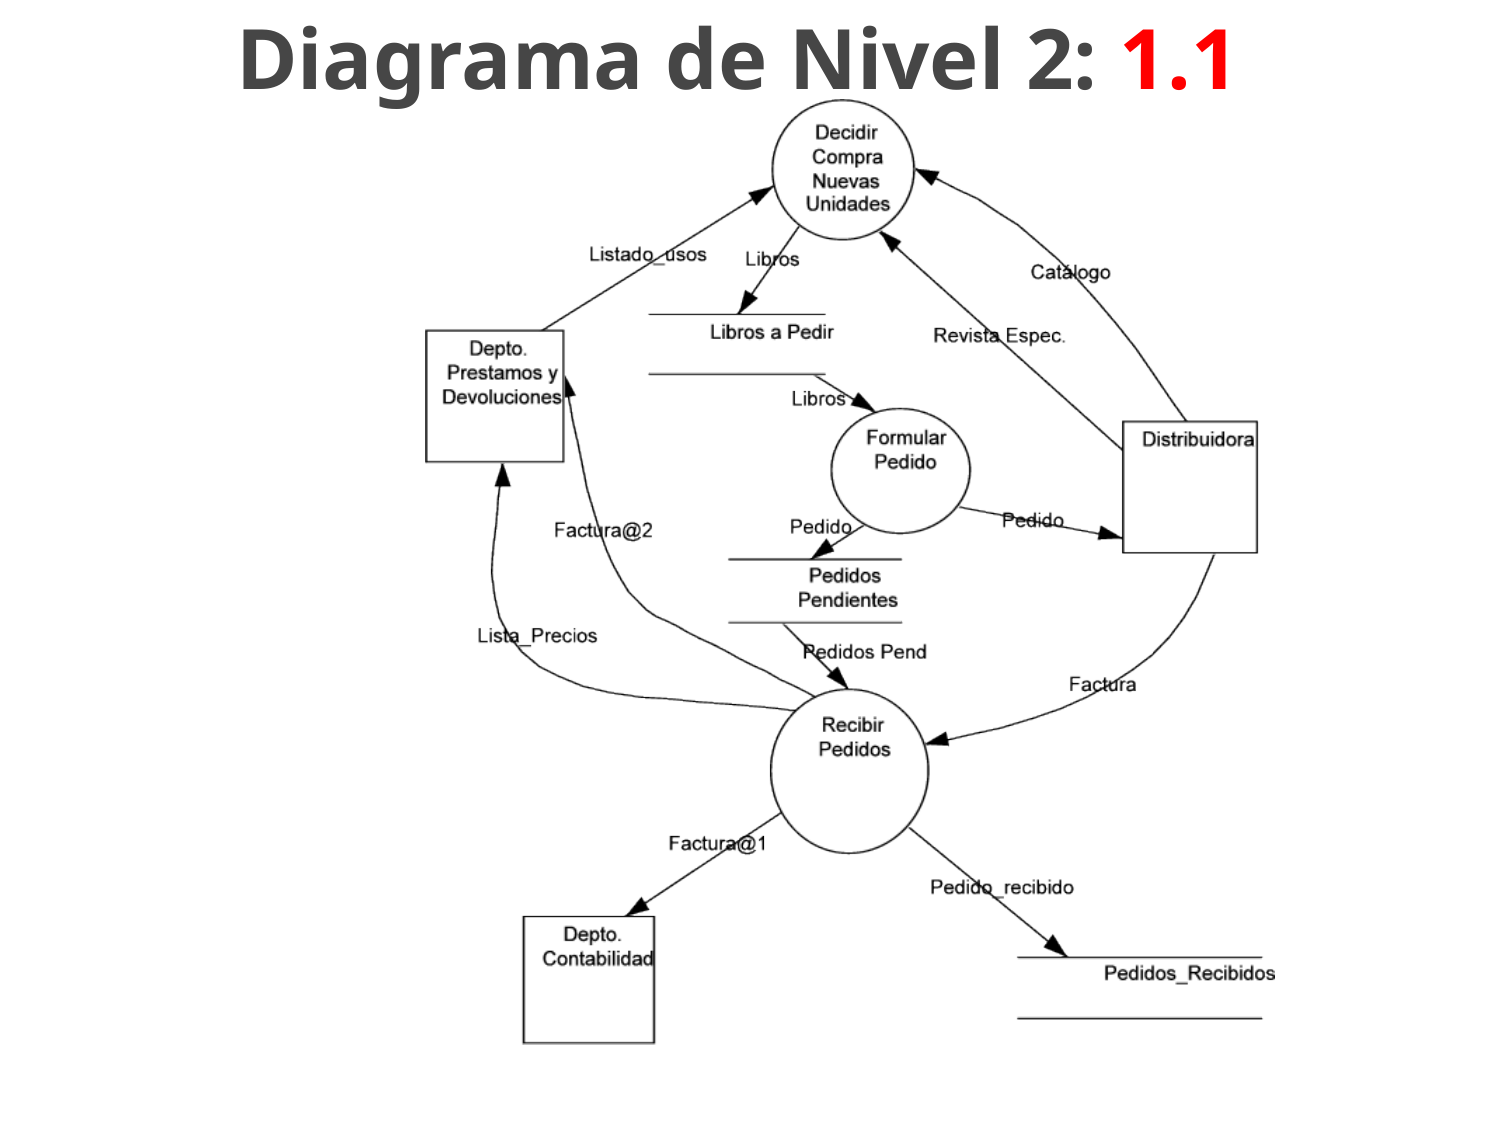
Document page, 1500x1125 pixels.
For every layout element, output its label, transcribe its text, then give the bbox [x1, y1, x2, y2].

title Diagrama de Nivel 2: 1.1 [62, 0, 1413, 150]
picture [425, 99, 1275, 1045]
